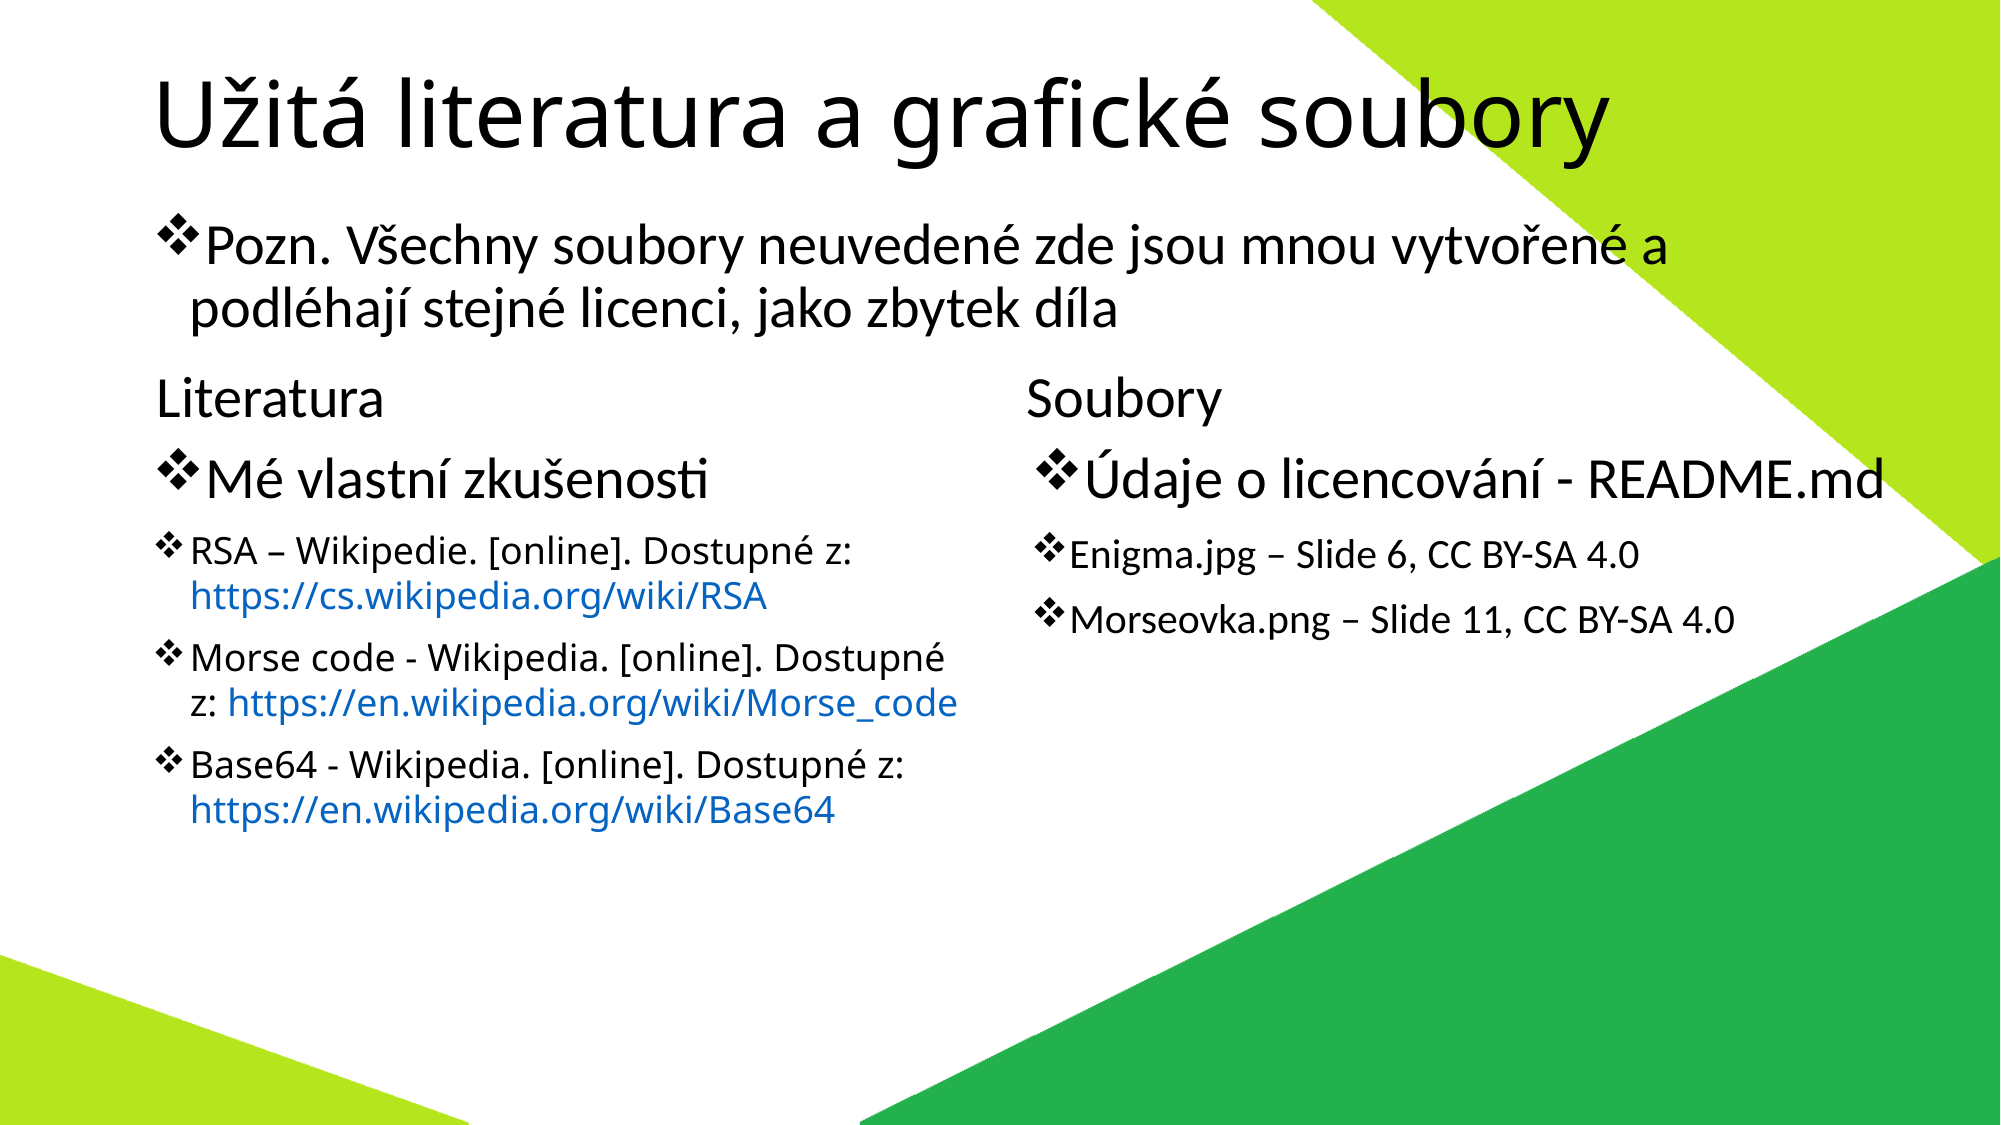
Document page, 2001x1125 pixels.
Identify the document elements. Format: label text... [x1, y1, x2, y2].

text_box Soubory [1012, 360, 1863, 441]
list Pozn. Všechny soubory neuvedené zde jsou mnou vytvořené a podléhají stejné licenci, jako zbytek díla [137, 206, 1863, 361]
picture [0, 0, 2001, 1125]
title Užitá literatura a grafické soubory [137, 48, 1863, 188]
text_box Údaje o licencování - README.md Enigma.jpg – Slide 6, CC BY-SA 4.0 Morseovka.png – Slide 11, CC BY-SA 4.0 [1016, 440, 2000, 1046]
text_box Literatura [141, 360, 988, 441]
text_box Mé vlastní zkušenosti RSA – Wikipedie. [online]. Dostupné z: https://cs.wikipedia.org/wiki/RSA Morse code - Wikipedia. [online]. Dostupné z: https://en.wikipedia.org/wiki/Morse_code Base64 - Wikipedia. [online]. Dostupné z: https://en.wikipedia.org/wiki/Base64 [137, 440, 984, 1046]
